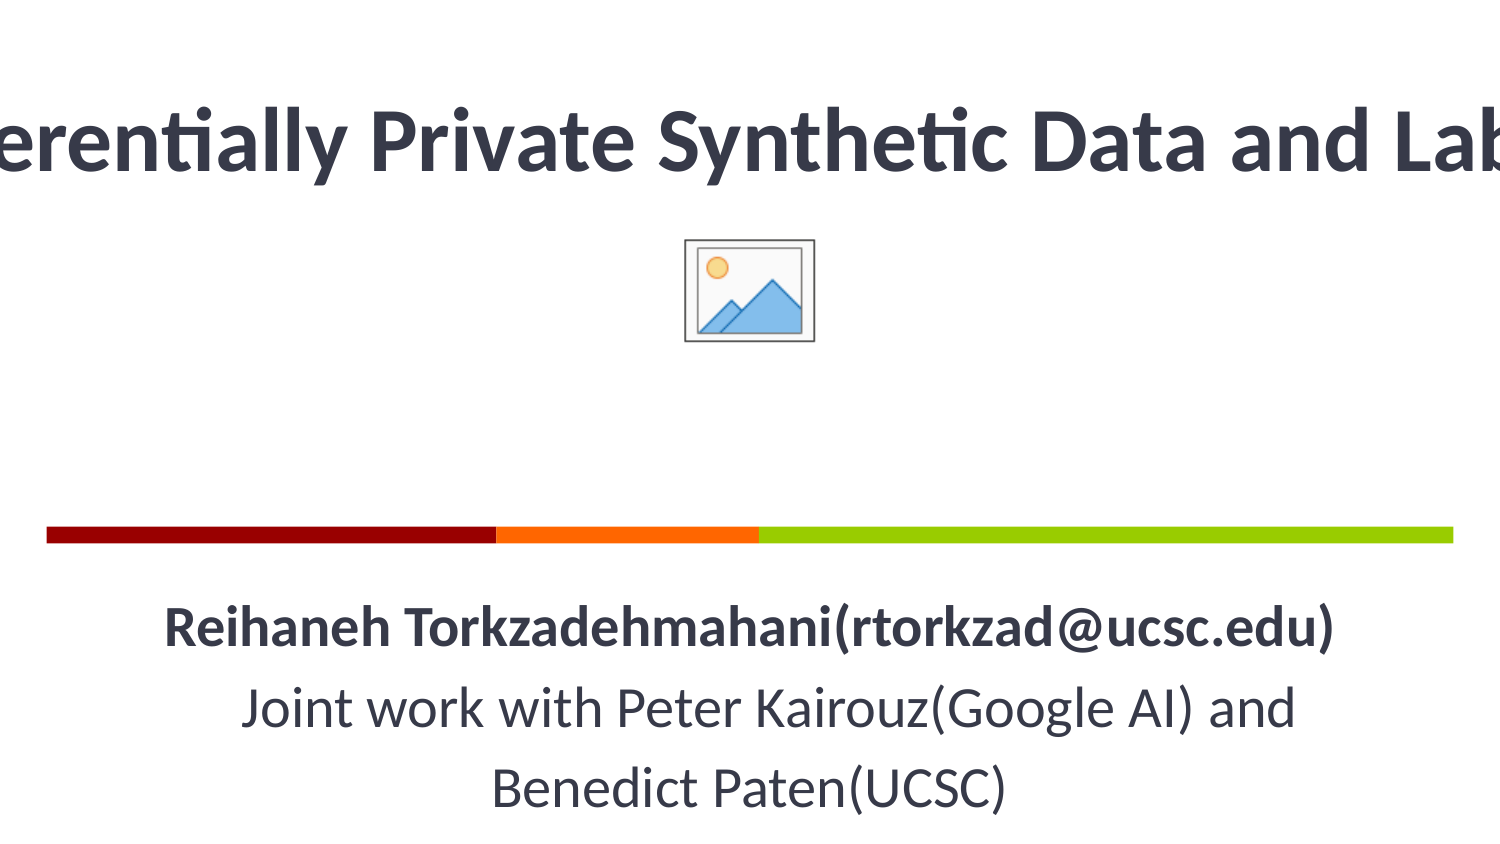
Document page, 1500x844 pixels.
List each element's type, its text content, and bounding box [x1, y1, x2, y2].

list Reihaneh Torkzadehmahani(rtorkzad@ucsc.edu) Joint work with Peter Kairouz(Google AI) and Benedict Paten(UCSC) [68, 570, 1432, 812]
picture [46, 56, 1454, 527]
